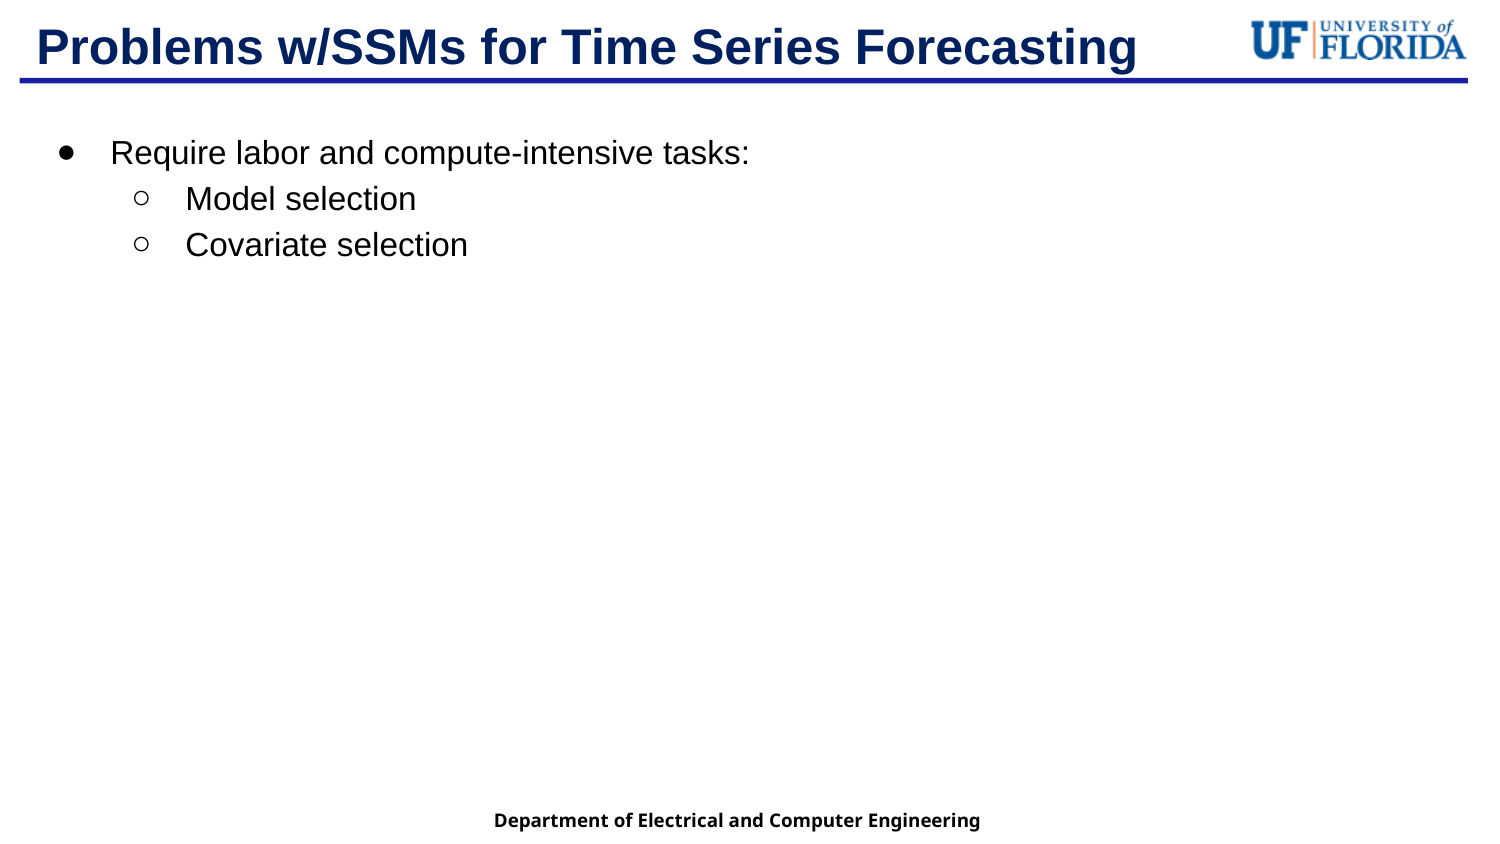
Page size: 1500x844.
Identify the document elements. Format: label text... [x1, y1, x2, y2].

title Problems w/SSMs for Time Series Forecasting [20, 0, 1278, 89]
picture [1278, 18, 1468, 60]
text_box Require labor and compute-intensive tasks: Model selection Covariate selection [20, 110, 1438, 702]
